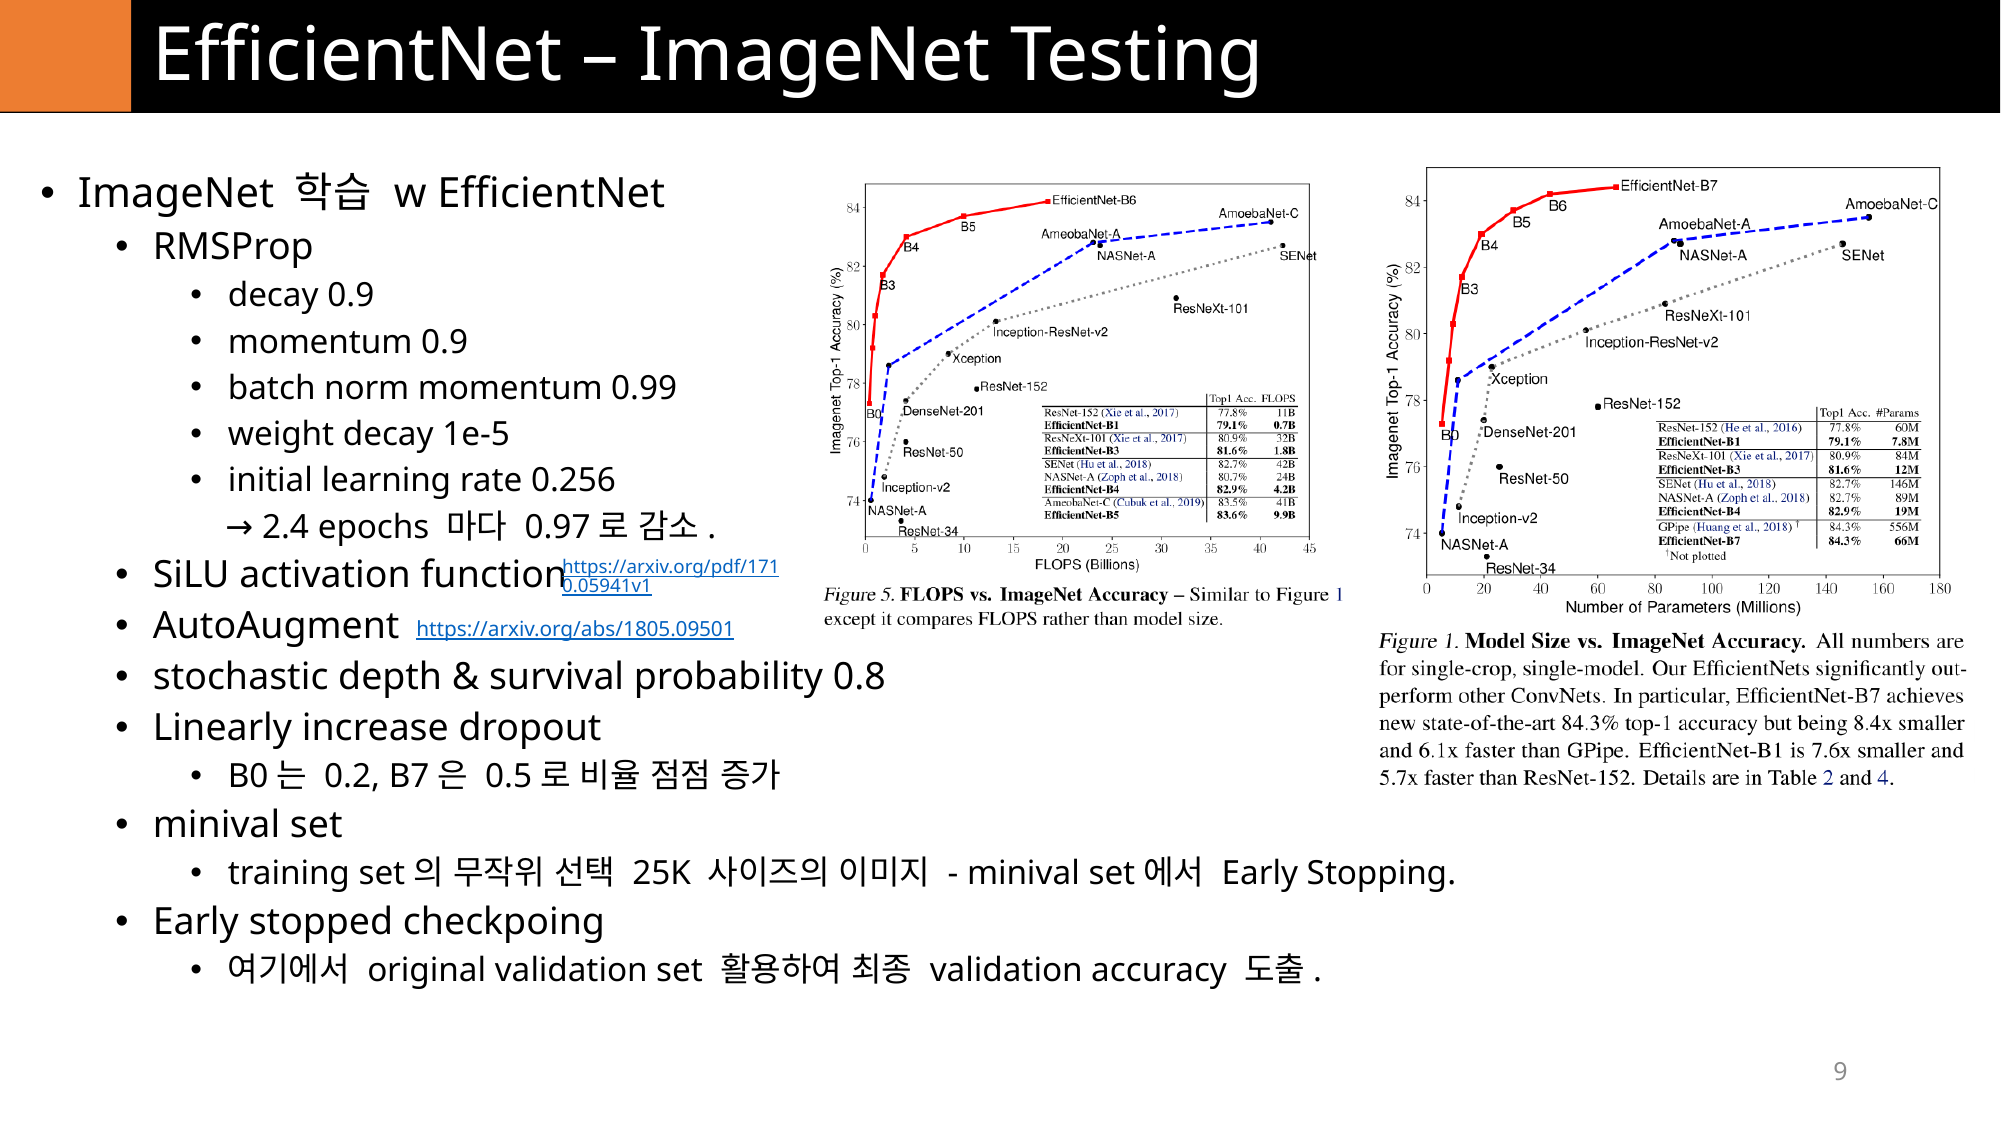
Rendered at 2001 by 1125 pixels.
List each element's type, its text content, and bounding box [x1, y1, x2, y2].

title EfficientNet – ImageNet Testing [137, 0, 2000, 112]
slide_number 9 [1412, 1042, 1863, 1103]
text_box https://arxiv.org/abs/1805.09501 [401, 608, 772, 652]
text_box https://arxiv.org/pdf/1710.05941v1 [547, 547, 800, 589]
list ImageNet 학습 w EfficientNet RMSProp decay 0.9 momentum 0.9 batch norm momentum 0.99 weight decay 1e-5 initial learning rate 0.256 → 2.4 epochs 마다 0.97로 감소. SiLU activation function AutoAugment stochastic depth & survival probability 0.8 Linearly increase dropout B0는 0.2, B7은 0.5로 비율 점점 증가 minival set training set의 무작위 선택 25K 사이즈의 이미지 - minival set에서 Early Stopping. Early stopped checkpoing 여기에서 original validation set 활용하여 최종 validation accuracy 도출. [25, 164, 1751, 1073]
picture [800, 141, 1975, 801]
